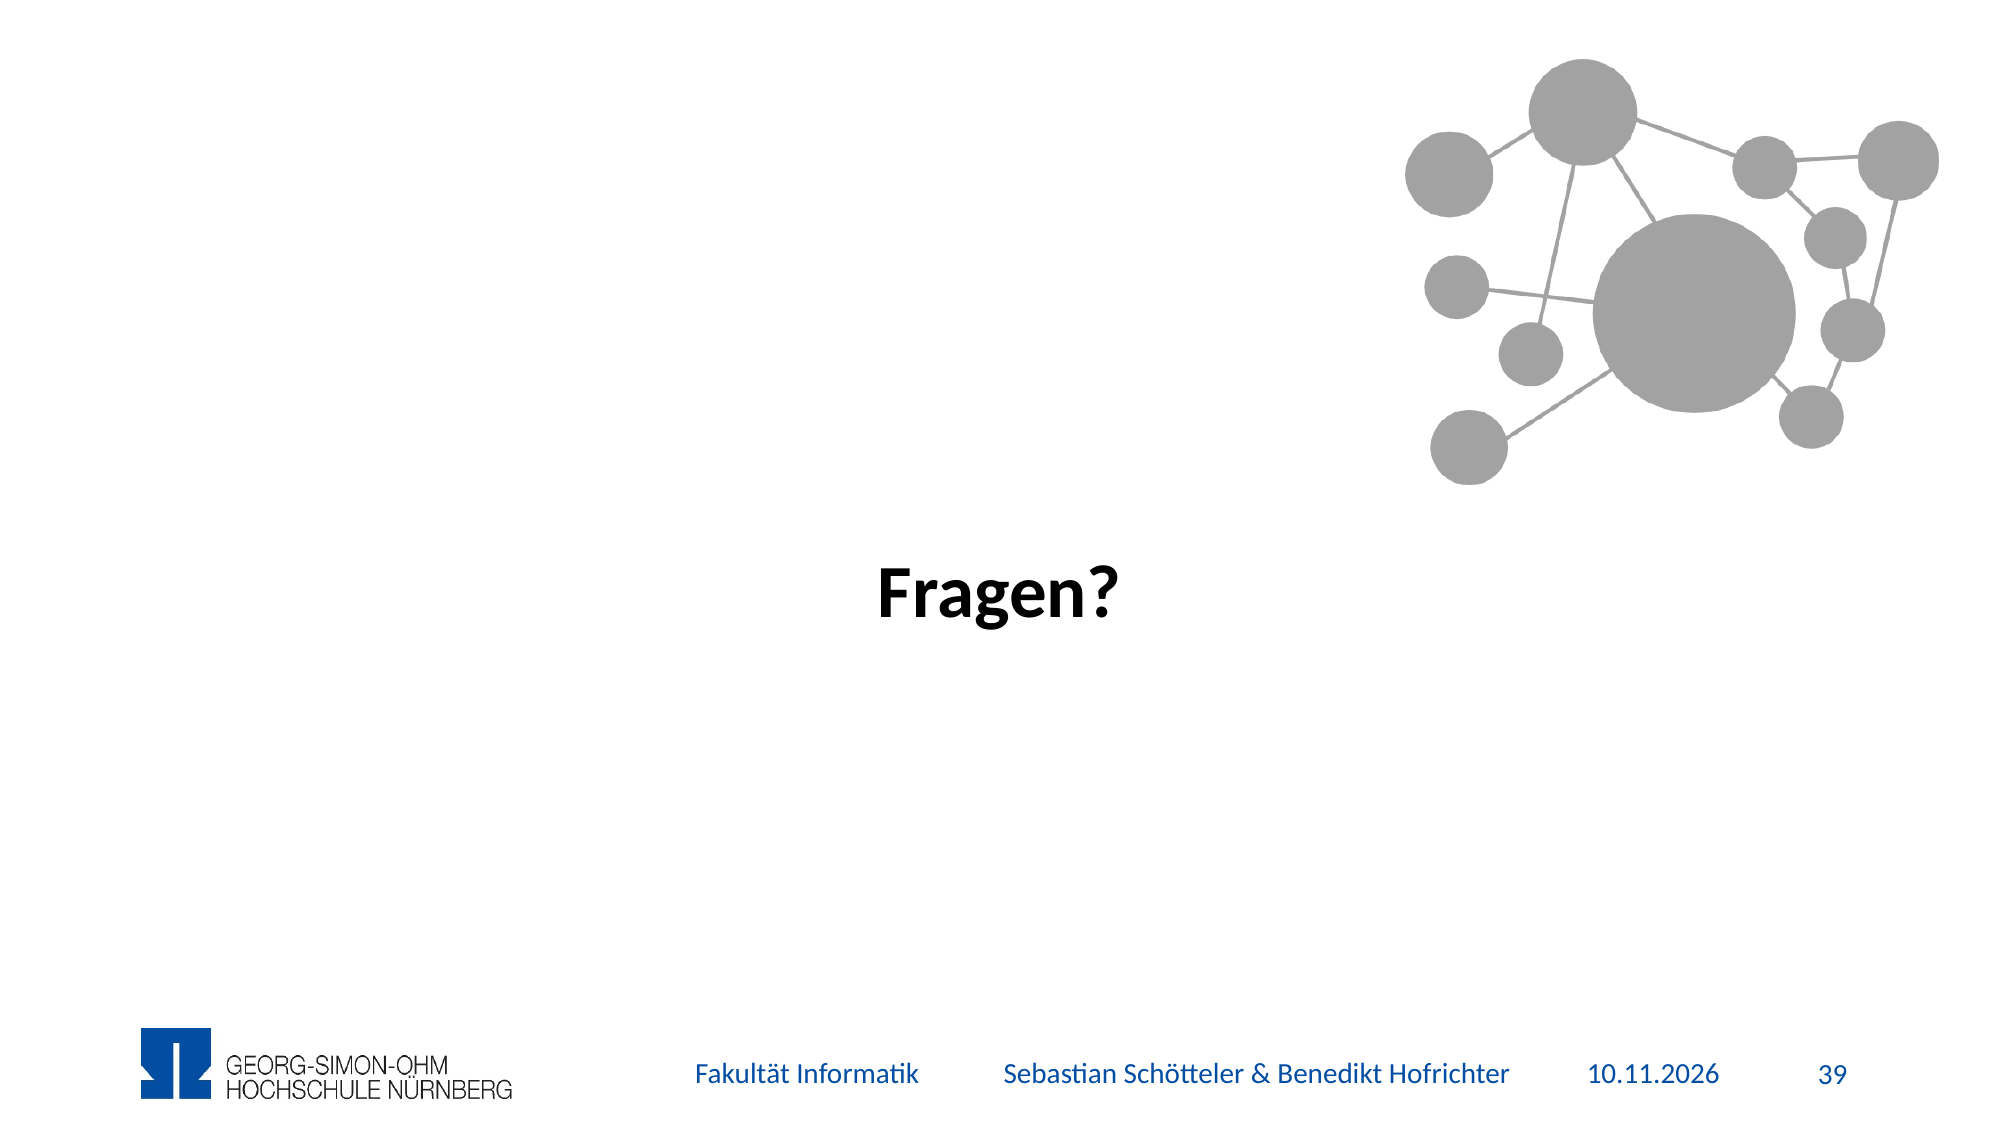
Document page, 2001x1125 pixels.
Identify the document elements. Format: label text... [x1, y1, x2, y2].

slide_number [1571, 1042, 1736, 1103]
title Fragen? [137, 484, 1863, 703]
slide_number 38 [1779, 1042, 1863, 1103]
footer Fakultät Informatik Sebastian Schötteler & Benedikt Hofrichter [677, 1042, 1529, 1103]
picture [141, 1028, 512, 1100]
picture [1405, 59, 1939, 485]
